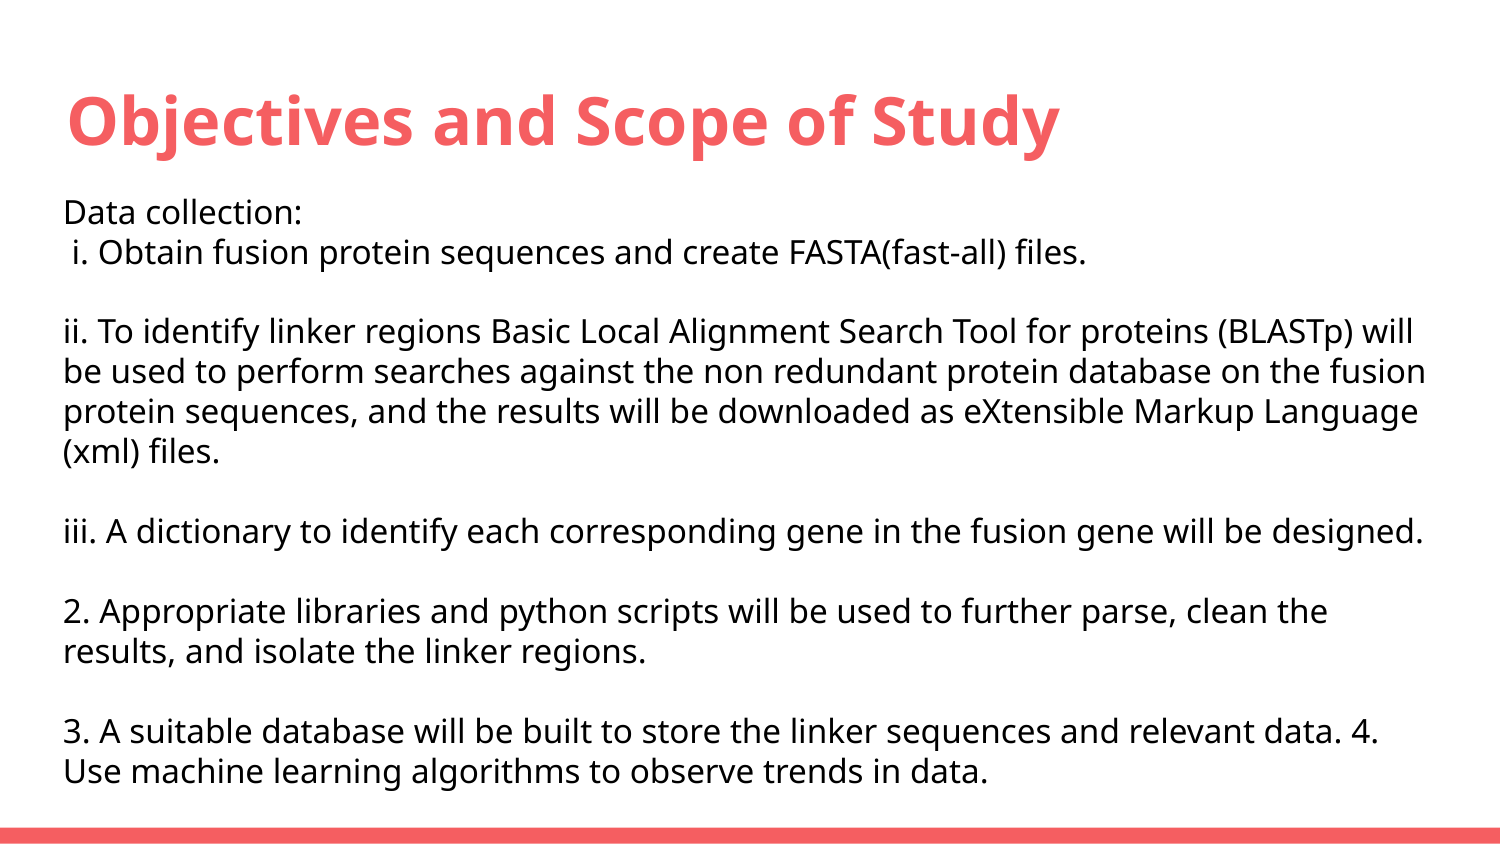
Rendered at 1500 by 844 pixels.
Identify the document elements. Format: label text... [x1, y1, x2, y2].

title Objectives and Scope of Study [51, 64, 1449, 167]
text_box Data collection: i. Obtain fusion protein sequences and create FASTA(fast-all) files. ii. To identify linker regions Basic Local Alignment Search Tool for proteins (BLASTp) will be used to perform searches against the non redundant protein database on the fusion protein sequences, and the results will be downloaded as eXtensible Markup Language (xml) files. iii. A dictionary to identify each corresponding gene in the fusion gene will be designed. 2. Appropriate libraries and python scripts will be used to further parse, clean the results, and isolate the linker regions. 3. A suitable database will be built to store the linker sequences and relevant data. 4. Use machine learning algorithms to observe trends in data. [47, 175, 1446, 748]
